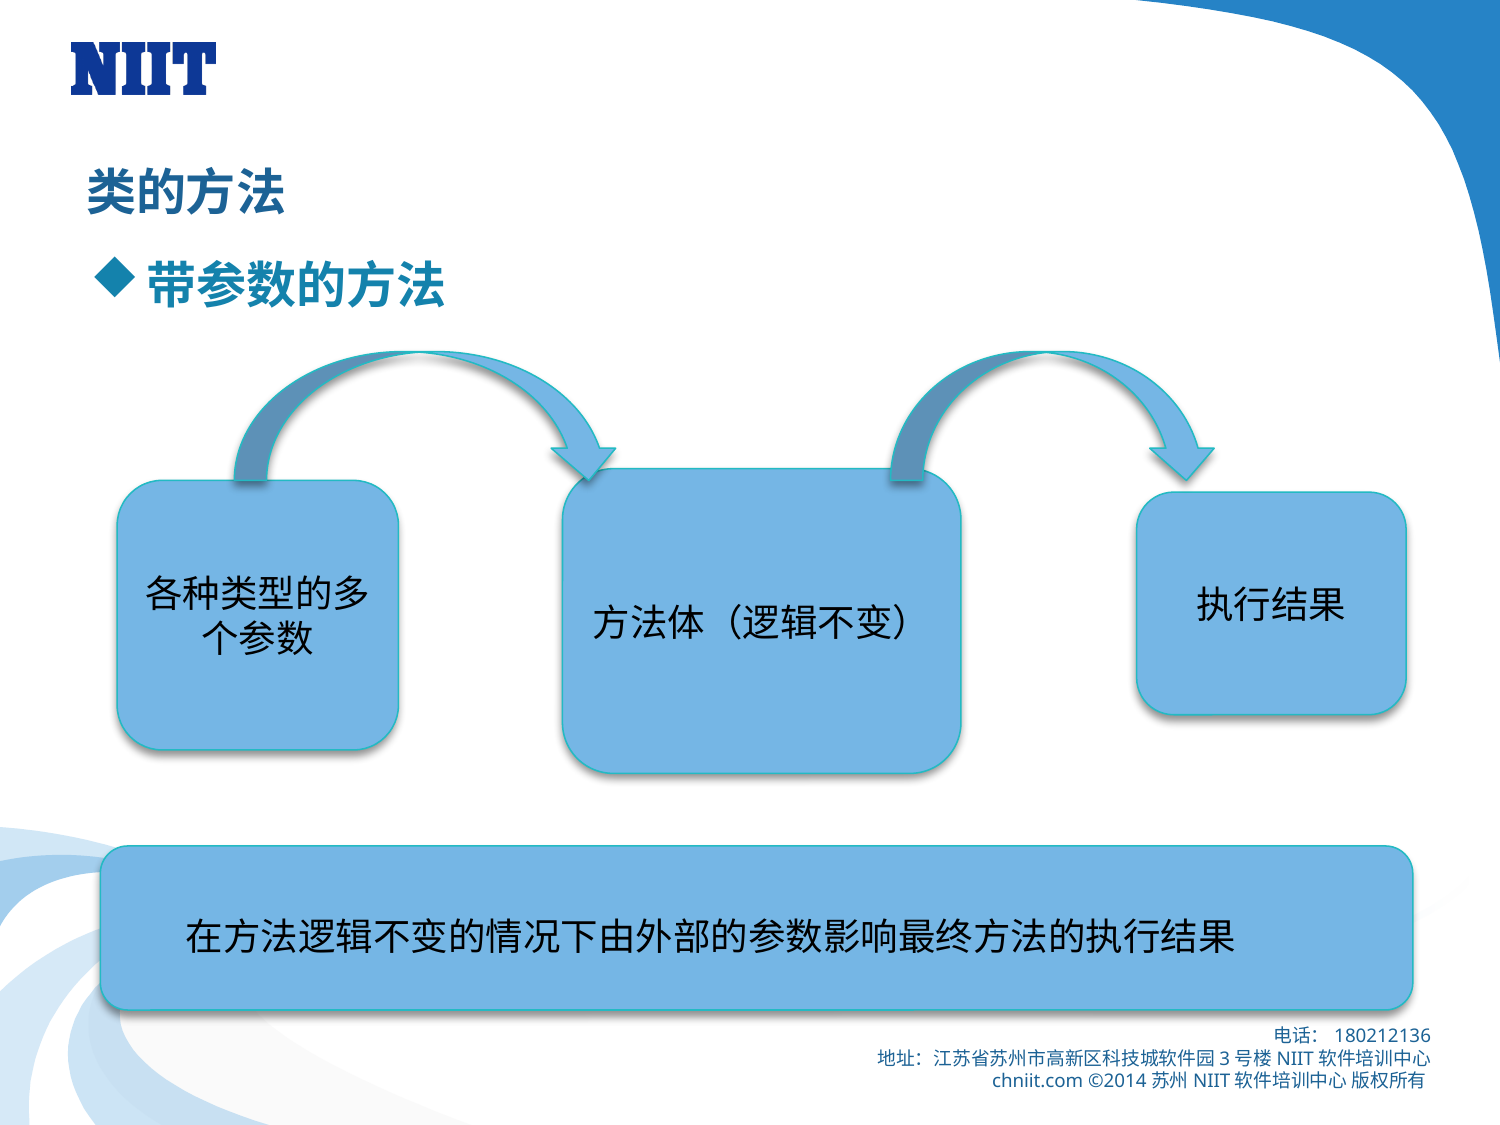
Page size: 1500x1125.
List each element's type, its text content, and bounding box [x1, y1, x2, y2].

text_box [233, 350, 617, 482]
text_box 方法体（逻辑不变） [561, 467, 962, 775]
text_box 各种类型的多个参数 [116, 479, 400, 751]
list 带参数的方法 [75, 246, 1425, 1079]
text_box [889, 350, 1215, 482]
text_box 在方法逻辑不变的情况下由外部的参数影响最终方法的执行结果 [171, 905, 1355, 965]
text_box [99, 845, 1414, 1011]
picture [71, 42, 216, 95]
text_box 执行结果 [1135, 491, 1407, 716]
title 类的方法 [71, 131, 1422, 250]
